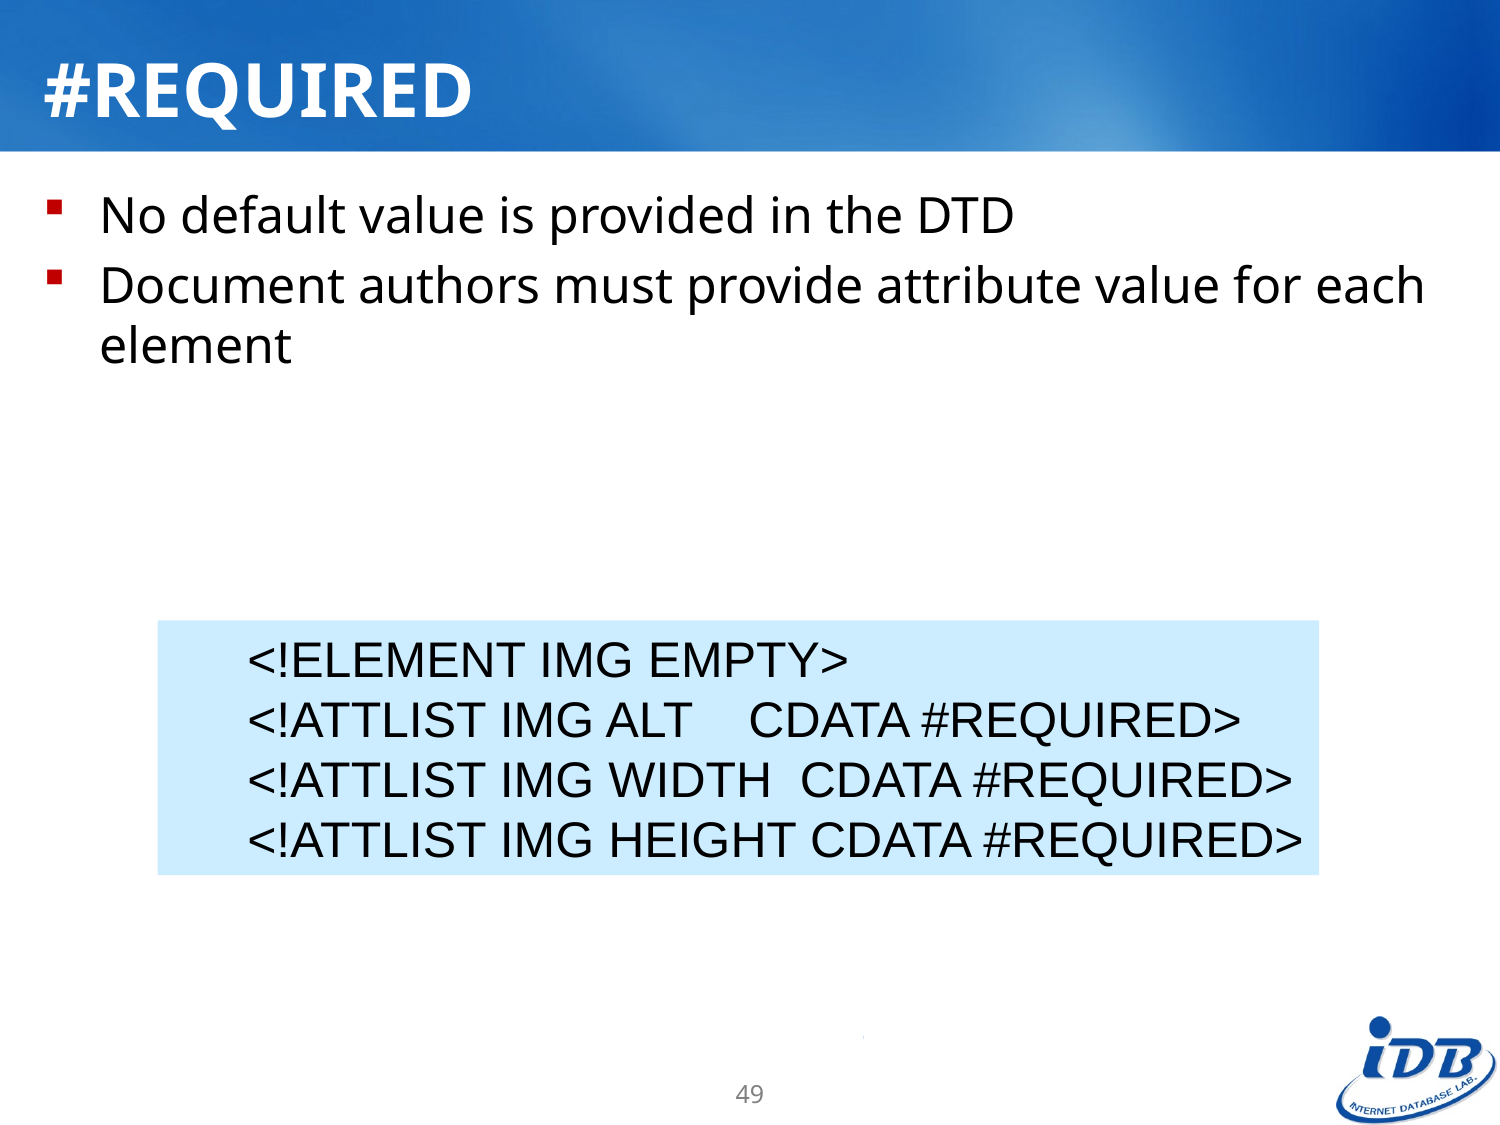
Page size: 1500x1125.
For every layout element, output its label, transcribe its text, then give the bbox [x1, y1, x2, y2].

list No default value is provided in the DTD Document authors must provide attribute value for each element [28, 175, 1472, 1067]
picture [0, 0, 1500, 1125]
title #REQUIRED [28, 23, 1472, 153]
text_box <!ELEMENT IMG EMPTY> <!ATTLIST IMG ALT CDATA #REQUIRED> <!ATTLIST IMG WIDTH CDATA #REQUIRED> <!ATTLIST IMG HEIGHT CDATA #REQUIRED> [157, 620, 1320, 876]
slide_number 49 [688, 1078, 812, 1114]
